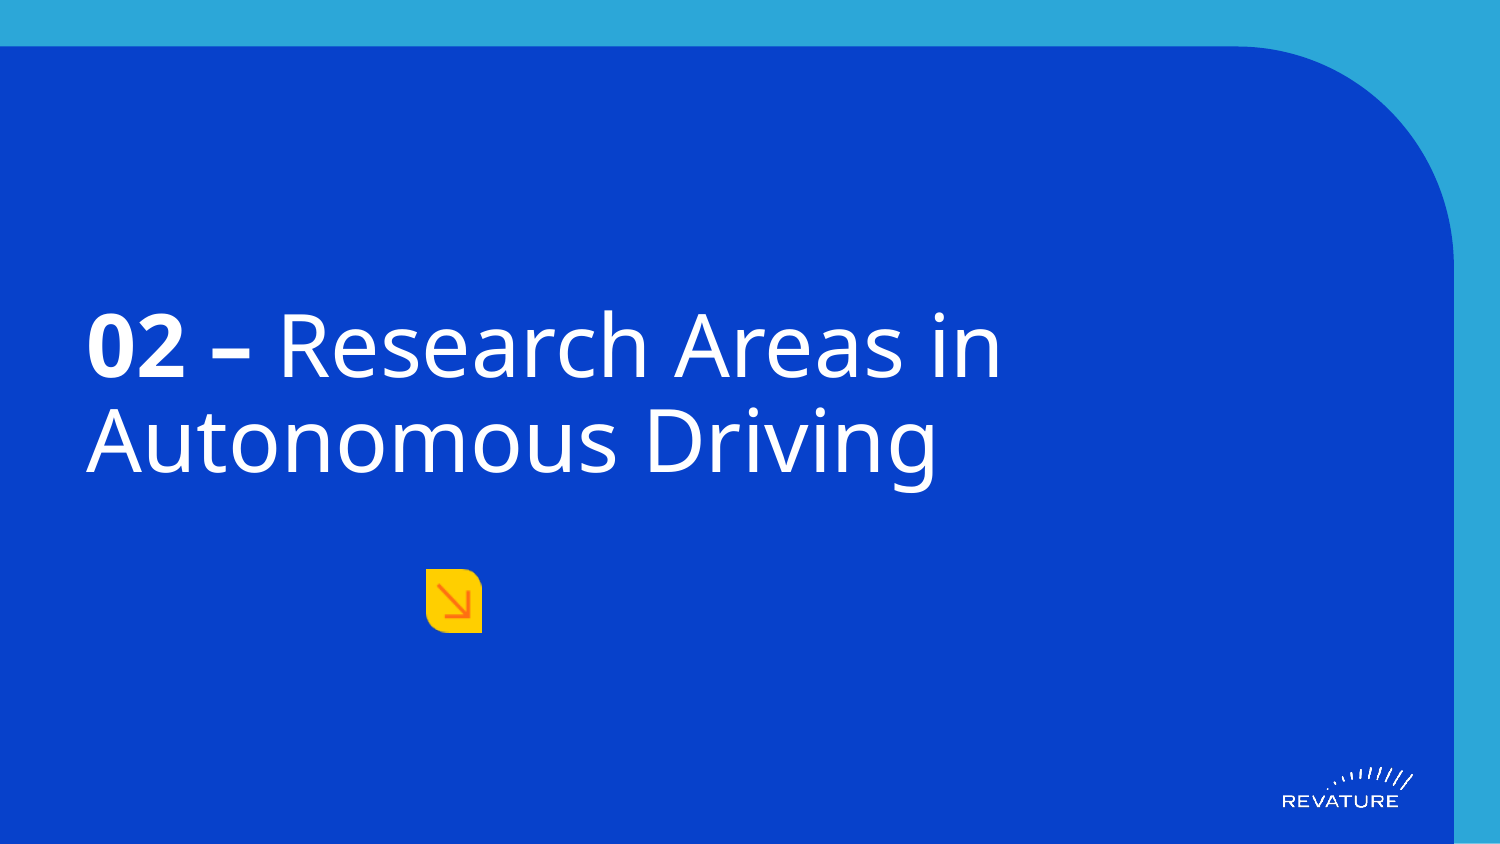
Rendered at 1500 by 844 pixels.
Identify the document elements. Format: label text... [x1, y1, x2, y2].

picture [426, 569, 482, 633]
title 02 – Research Areas in Autonomous Driving [86, 302, 1077, 601]
